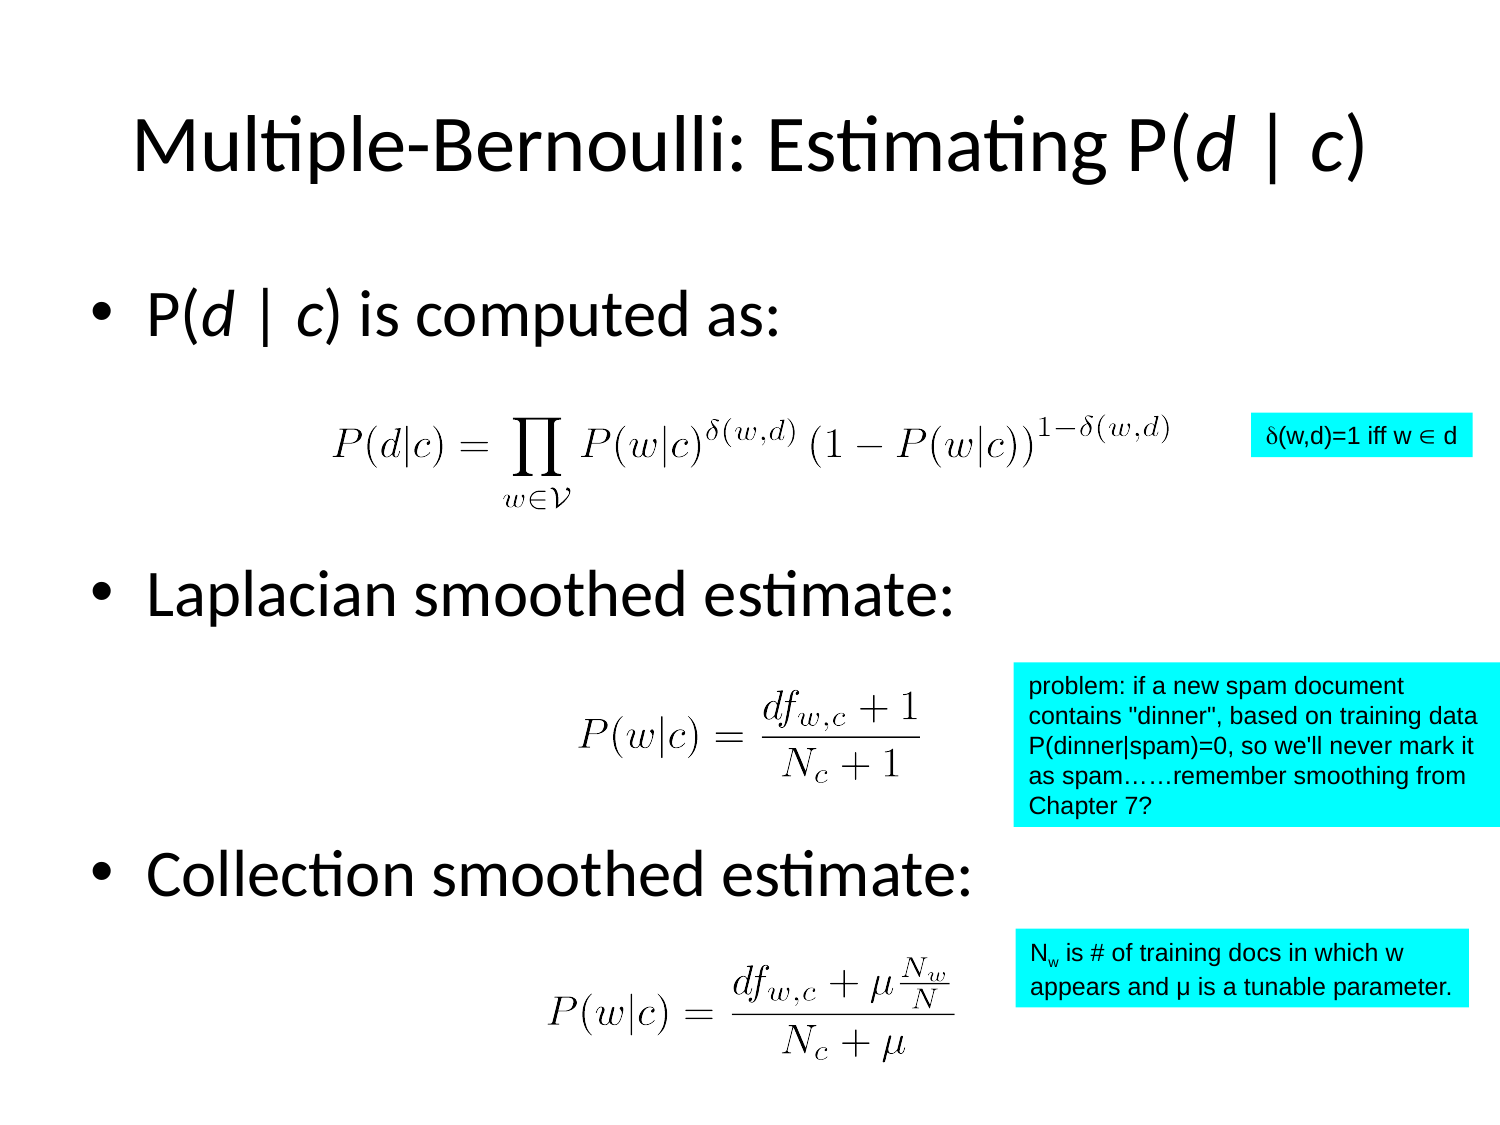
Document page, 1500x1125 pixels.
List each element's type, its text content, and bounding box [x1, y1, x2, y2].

title Multiple-Bernoulli: Estimating P(d | c) [74, 44, 1426, 233]
text_box problem: if a new spam document contains "dinner", based on training data P(dinner|spam)=0, so we'll never mark it as spam……remember smoothing from Chapter 7? [1013, 662, 1500, 827]
picture [545, 953, 955, 1063]
text_box (w,d)=1 iff w  d [1251, 412, 1473, 458]
list P(d | c) is computed as: Laplacian smoothed estimate: Collection smoothed estimate: [74, 262, 1426, 1006]
text_box Nw is # of training docs in which w appears and μ is a tunable parameter. [1015, 928, 1469, 1008]
picture [328, 412, 1171, 513]
picture [576, 687, 924, 784]
